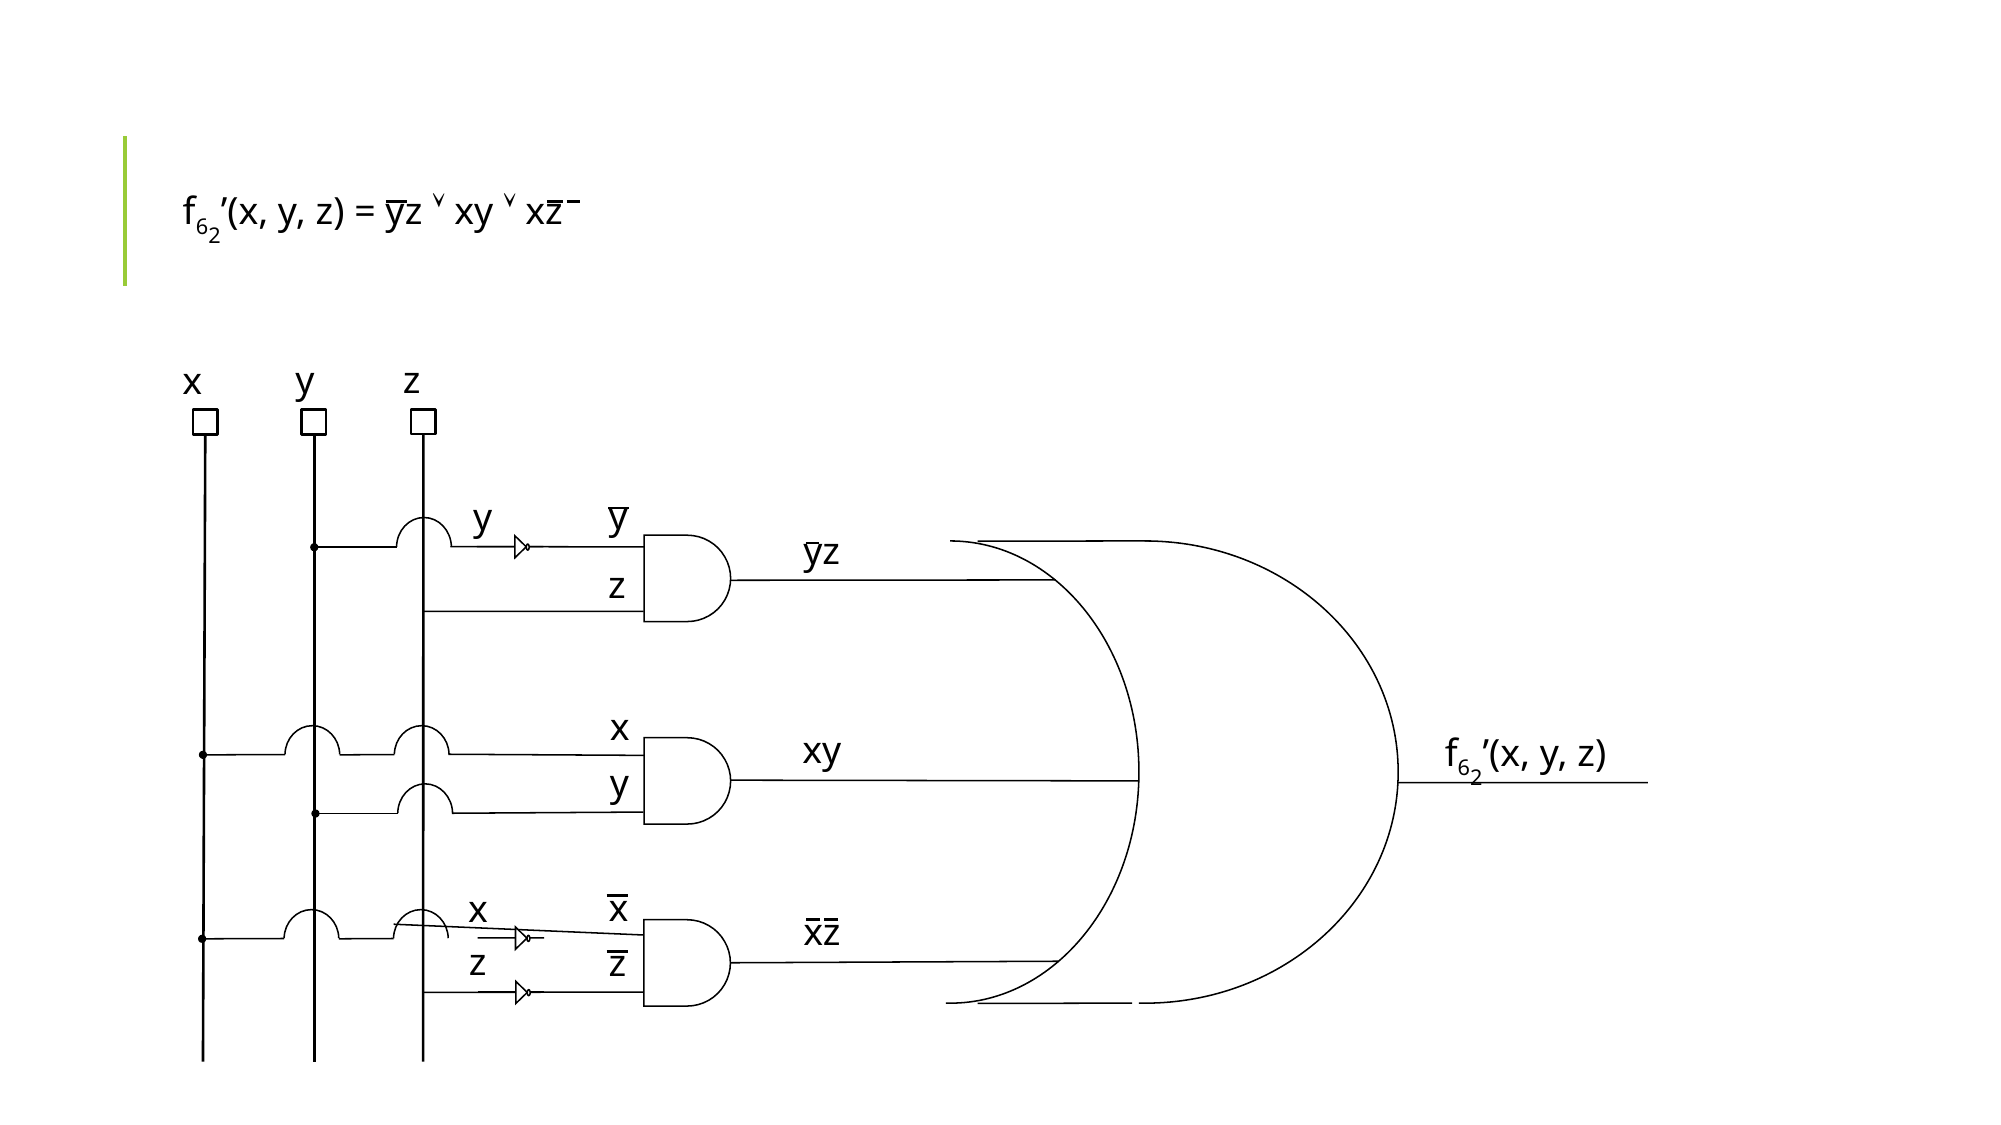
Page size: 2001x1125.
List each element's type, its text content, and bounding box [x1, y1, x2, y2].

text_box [551, 935, 672, 939]
text_box z [593, 554, 644, 611]
text_box x [453, 877, 504, 931]
text_box y [595, 762, 644, 810]
text_box z [593, 947, 643, 989]
text_box y [280, 348, 331, 409]
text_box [202, 432, 206, 722]
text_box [477, 926, 545, 950]
text_box y [593, 484, 644, 543]
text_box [476, 535, 544, 559]
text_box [202, 946, 206, 1062]
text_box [477, 980, 545, 1004]
text_box xz [788, 900, 861, 956]
text_box [644, 535, 731, 622]
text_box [945, 540, 1399, 1004]
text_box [201, 909, 449, 940]
text_box xy [787, 718, 860, 775]
text_box y [458, 485, 509, 542]
text_box x [167, 349, 218, 410]
text_box z [454, 947, 504, 988]
text_box x [593, 876, 644, 931]
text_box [202, 725, 450, 756]
text_box [643, 919, 731, 1007]
text_box [410, 409, 437, 435]
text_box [315, 783, 453, 815]
text_box [644, 737, 731, 825]
text_box x [595, 695, 646, 751]
text_box f62’(x, y, z) = yz  xy  xz [168, 180, 925, 256]
text_box f62’(x, y, z) [1429, 721, 1662, 797]
text_box [300, 409, 327, 436]
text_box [202, 763, 206, 905]
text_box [454, 935, 470, 939]
text_box yz [788, 519, 861, 575]
text_box [192, 408, 219, 436]
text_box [313, 517, 452, 548]
text_box z [388, 348, 439, 409]
